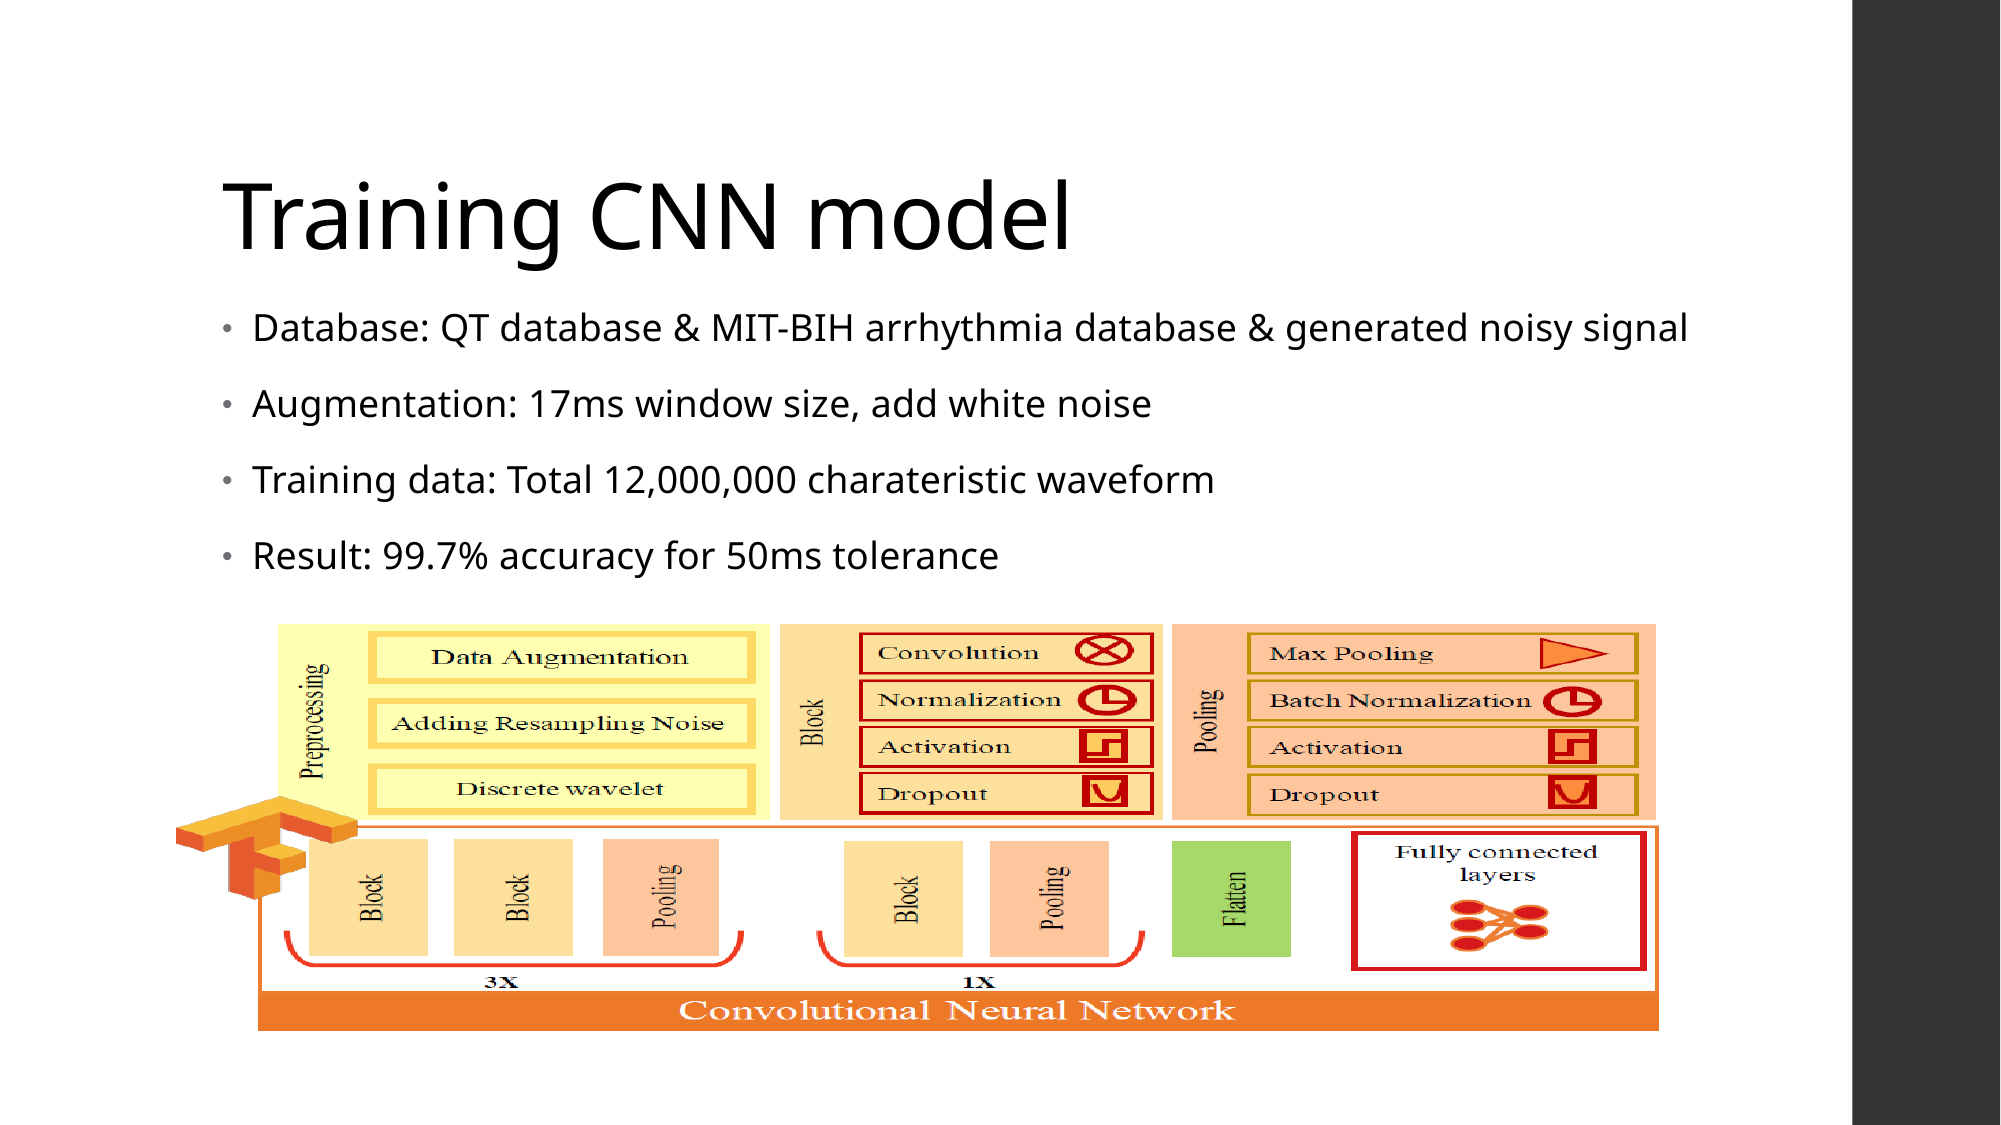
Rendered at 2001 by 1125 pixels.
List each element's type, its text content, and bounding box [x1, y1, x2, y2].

title Training CNN model [206, 60, 1797, 278]
picture [159, 606, 1691, 1051]
